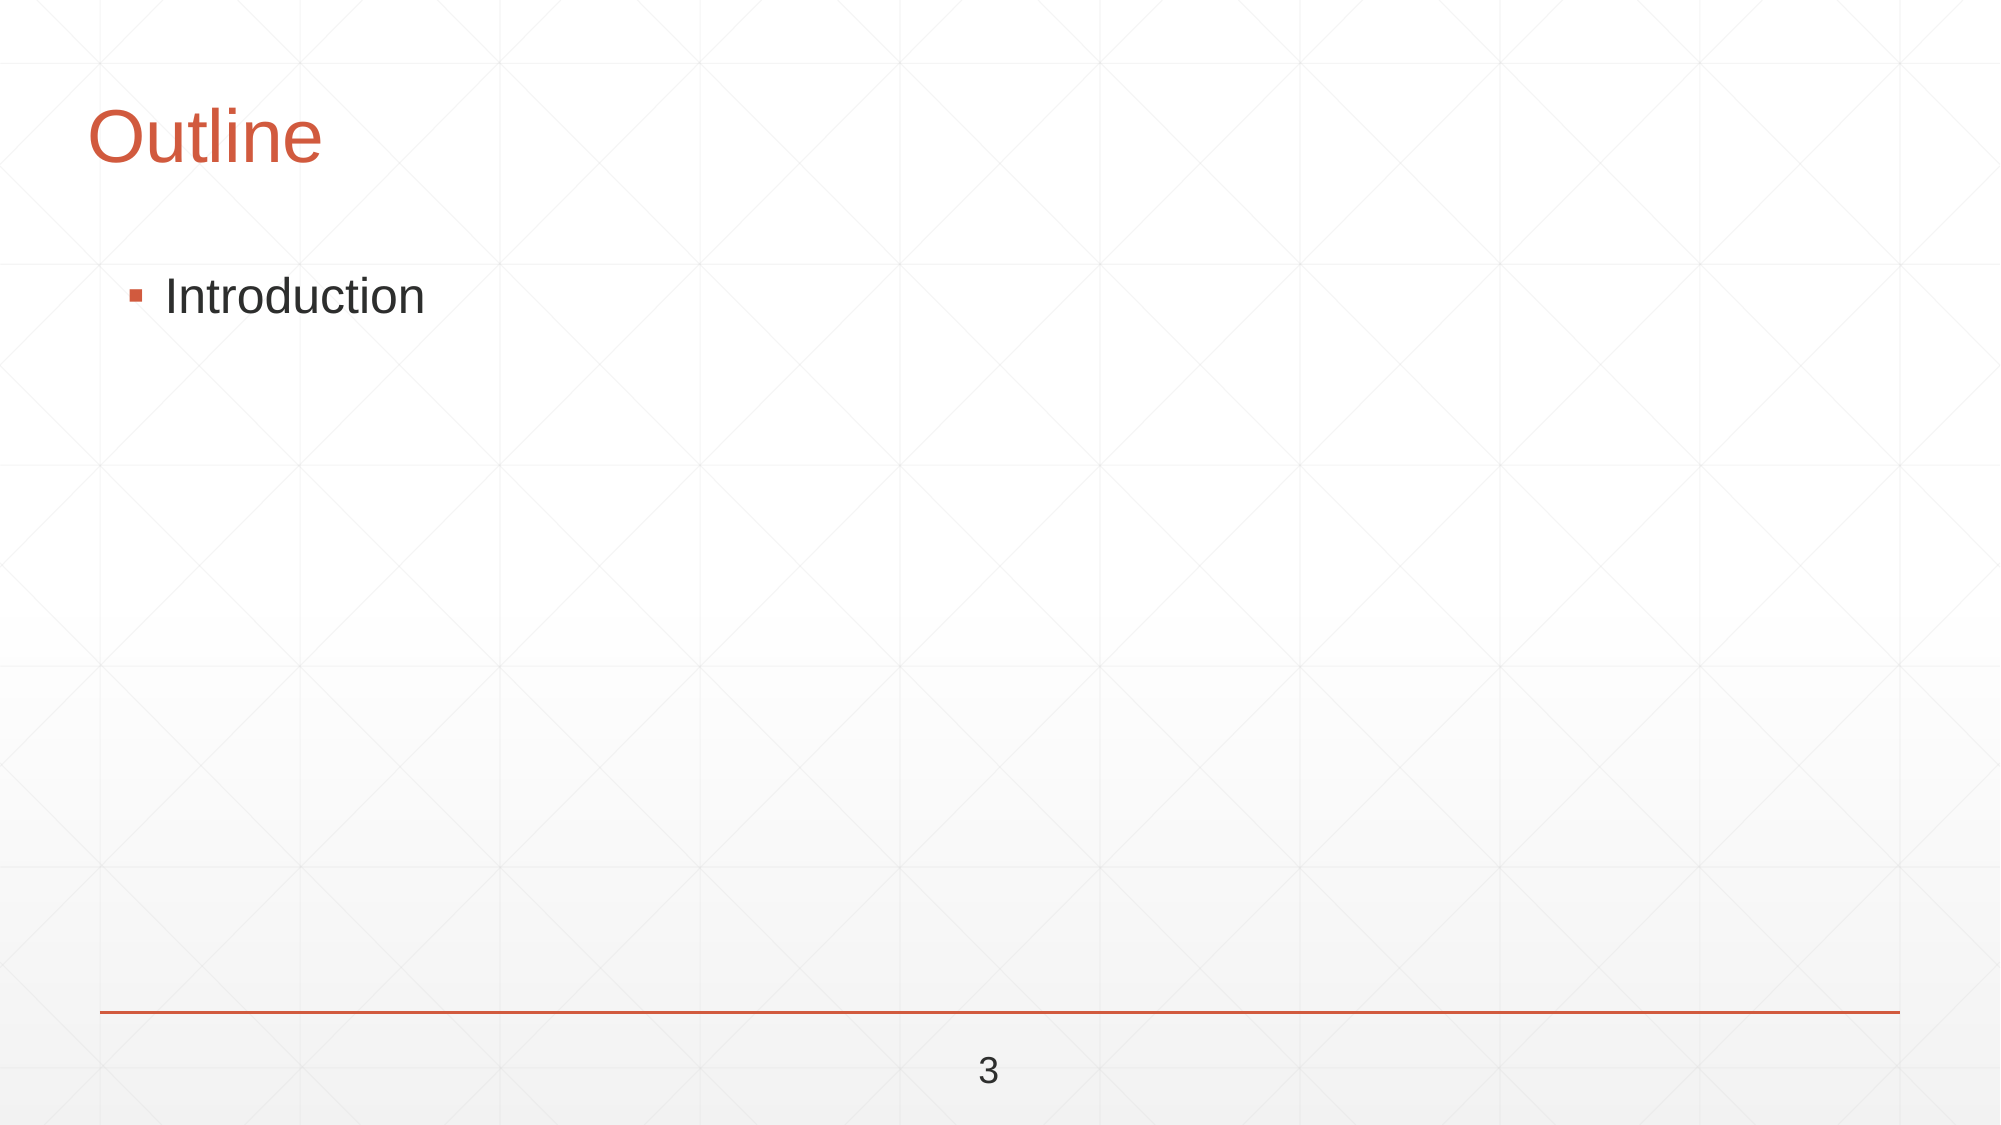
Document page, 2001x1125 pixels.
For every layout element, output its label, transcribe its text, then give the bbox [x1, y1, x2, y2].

list Introduction [112, 263, 1769, 982]
title Outline [72, 78, 1648, 267]
text_box 3 [963, 1039, 1014, 1099]
